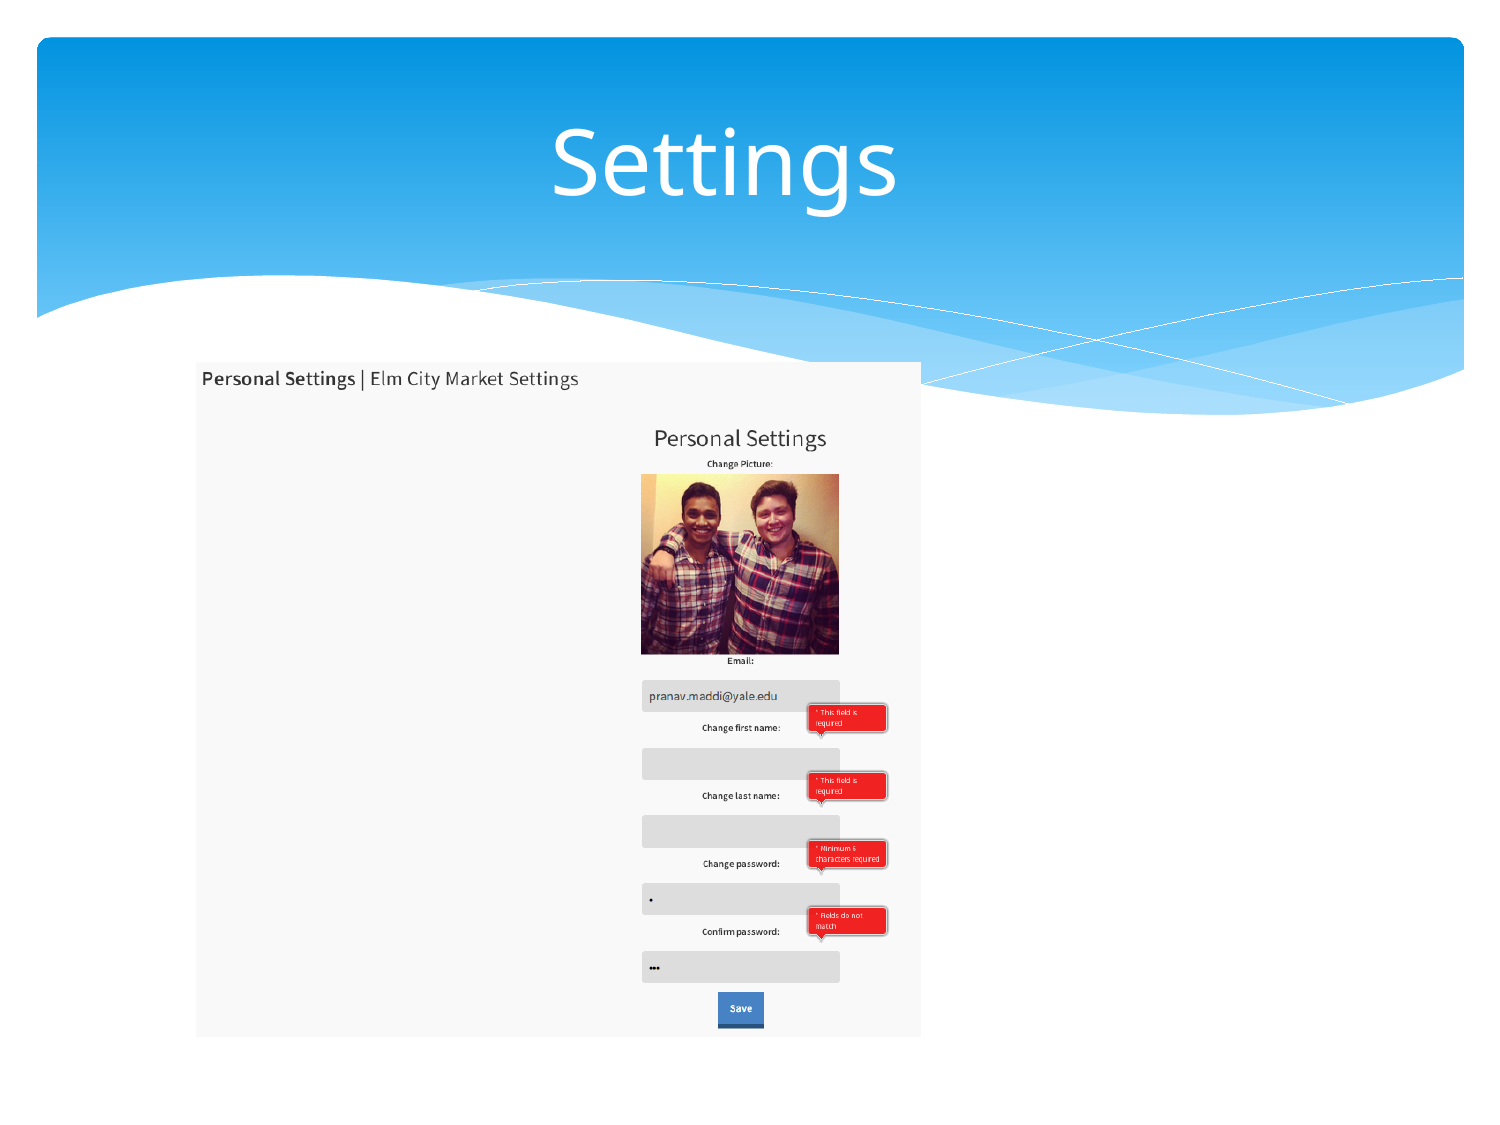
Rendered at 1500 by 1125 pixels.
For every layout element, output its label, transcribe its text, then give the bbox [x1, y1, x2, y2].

title Settings [50, 56, 1400, 262]
picture [195, 362, 922, 1037]
